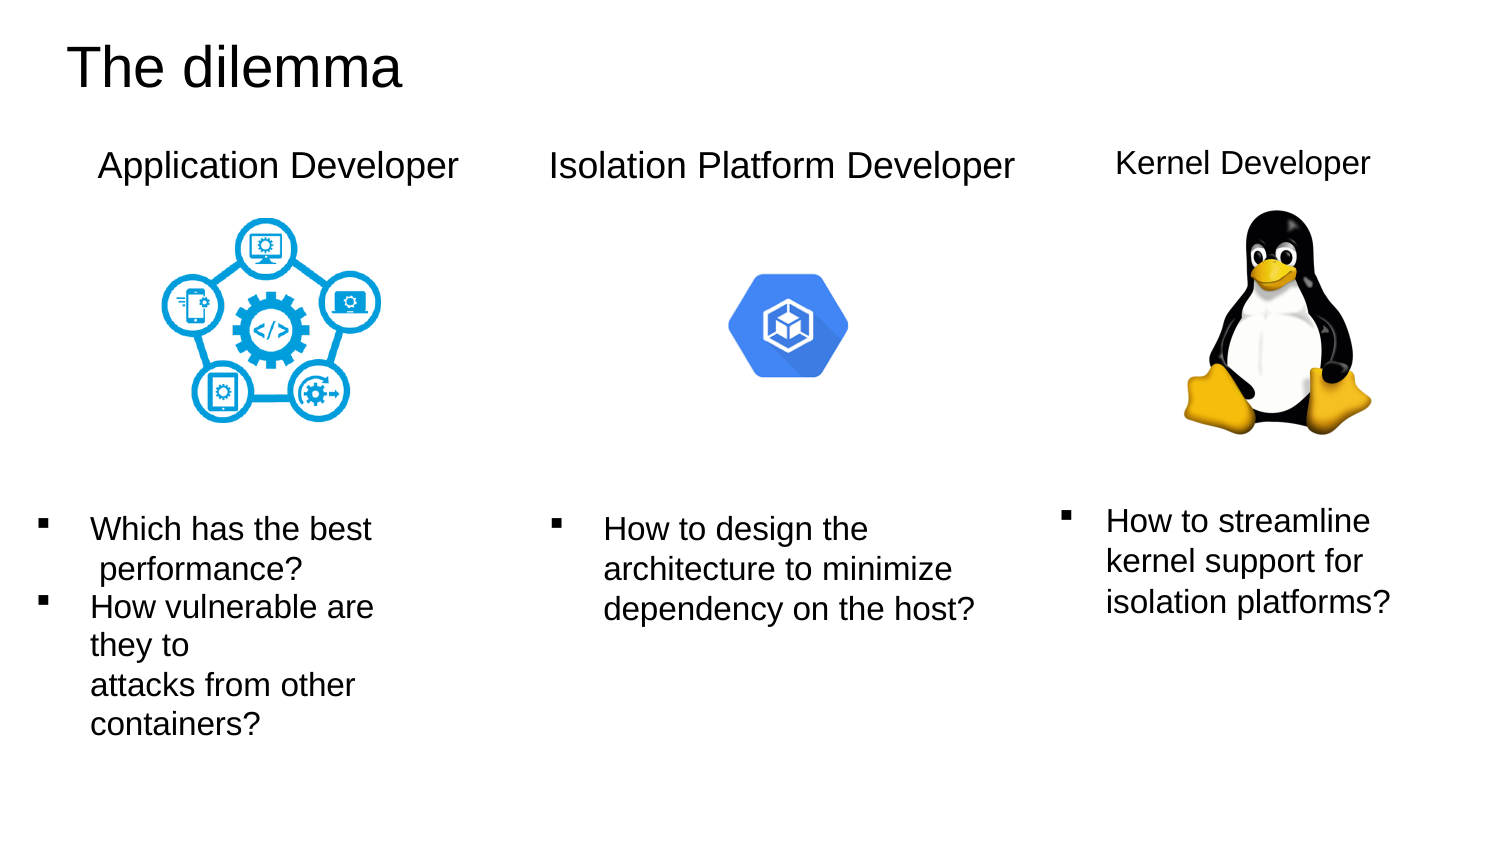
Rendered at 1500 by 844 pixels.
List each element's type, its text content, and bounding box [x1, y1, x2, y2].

text_box [1171, 195, 1382, 445]
text_box Which has the best performance? How vulnerable are they to attacks from other containers? [33, 504, 542, 743]
text_box [161, 218, 381, 423]
title The dilemma [64, 26, 407, 170]
text_box How to streamline kernel support for isolation platforms? [1056, 497, 1396, 620]
text_box [727, 272, 849, 379]
text_box How to design the architecture to minimize dependency on the host? [546, 504, 980, 627]
text_box Application Developer [95, 139, 465, 187]
text_box Isolation Platform Developer [546, 139, 1022, 187]
text_box Kernel Developer [1113, 139, 1375, 182]
